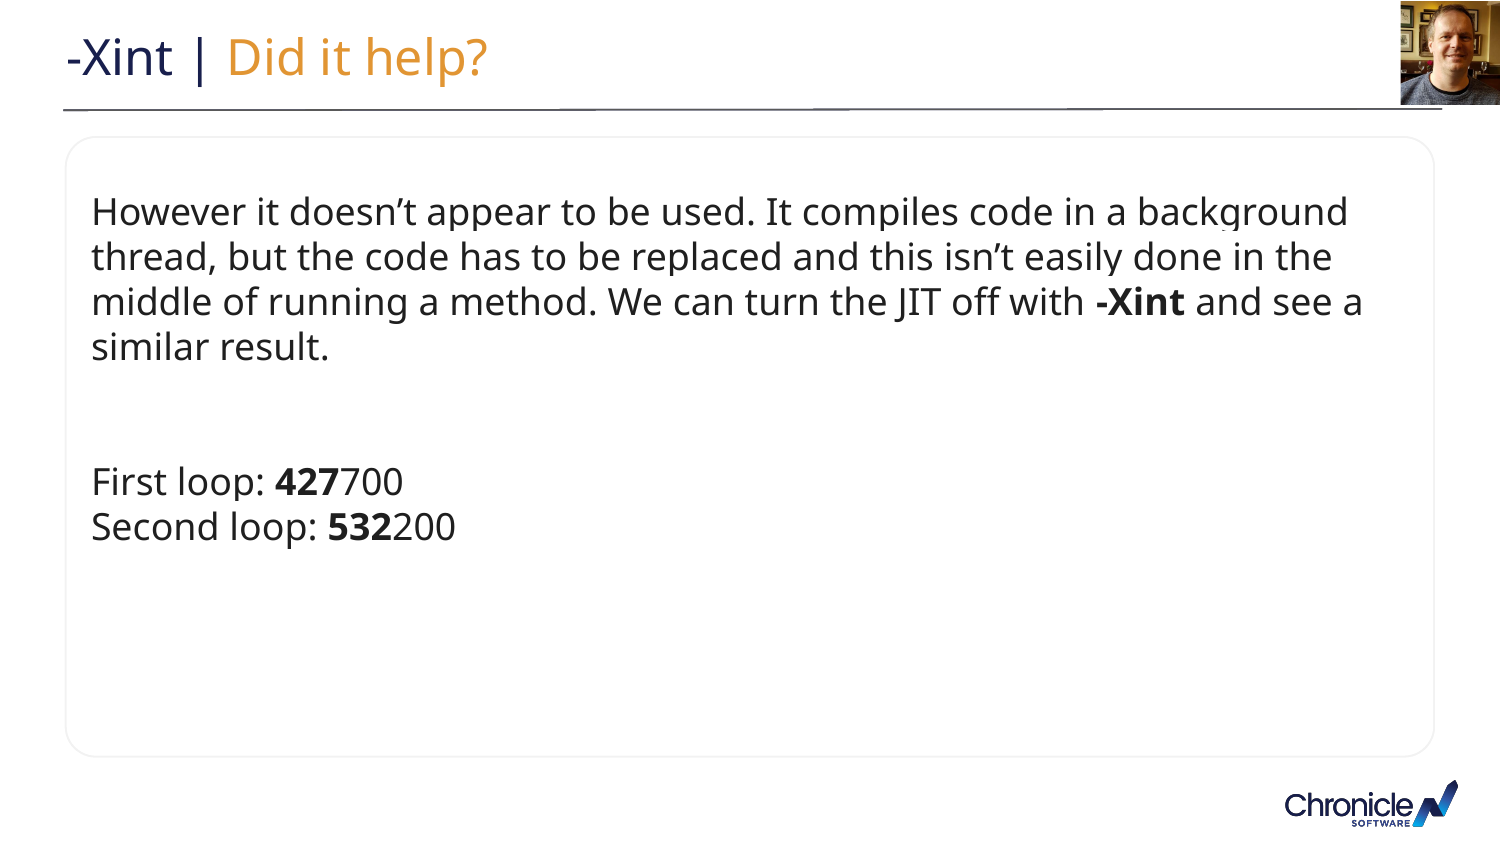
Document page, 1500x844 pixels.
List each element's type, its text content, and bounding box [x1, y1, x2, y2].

title However it doesn’t appear to be used. It compiles code in a background thread, but the code has to be replaced and this isn’t easily done in the middle of running a method. We can turn the JIT off with -Xint and see a similar result. First loop: 427700 Second loop: 532200 [76, 173, 1422, 757]
title -Xint | Did it help? [51, 10, 1395, 105]
text_box [65, 137, 1435, 751]
picture [1400, 1, 1500, 105]
picture [1285, 779, 1459, 827]
